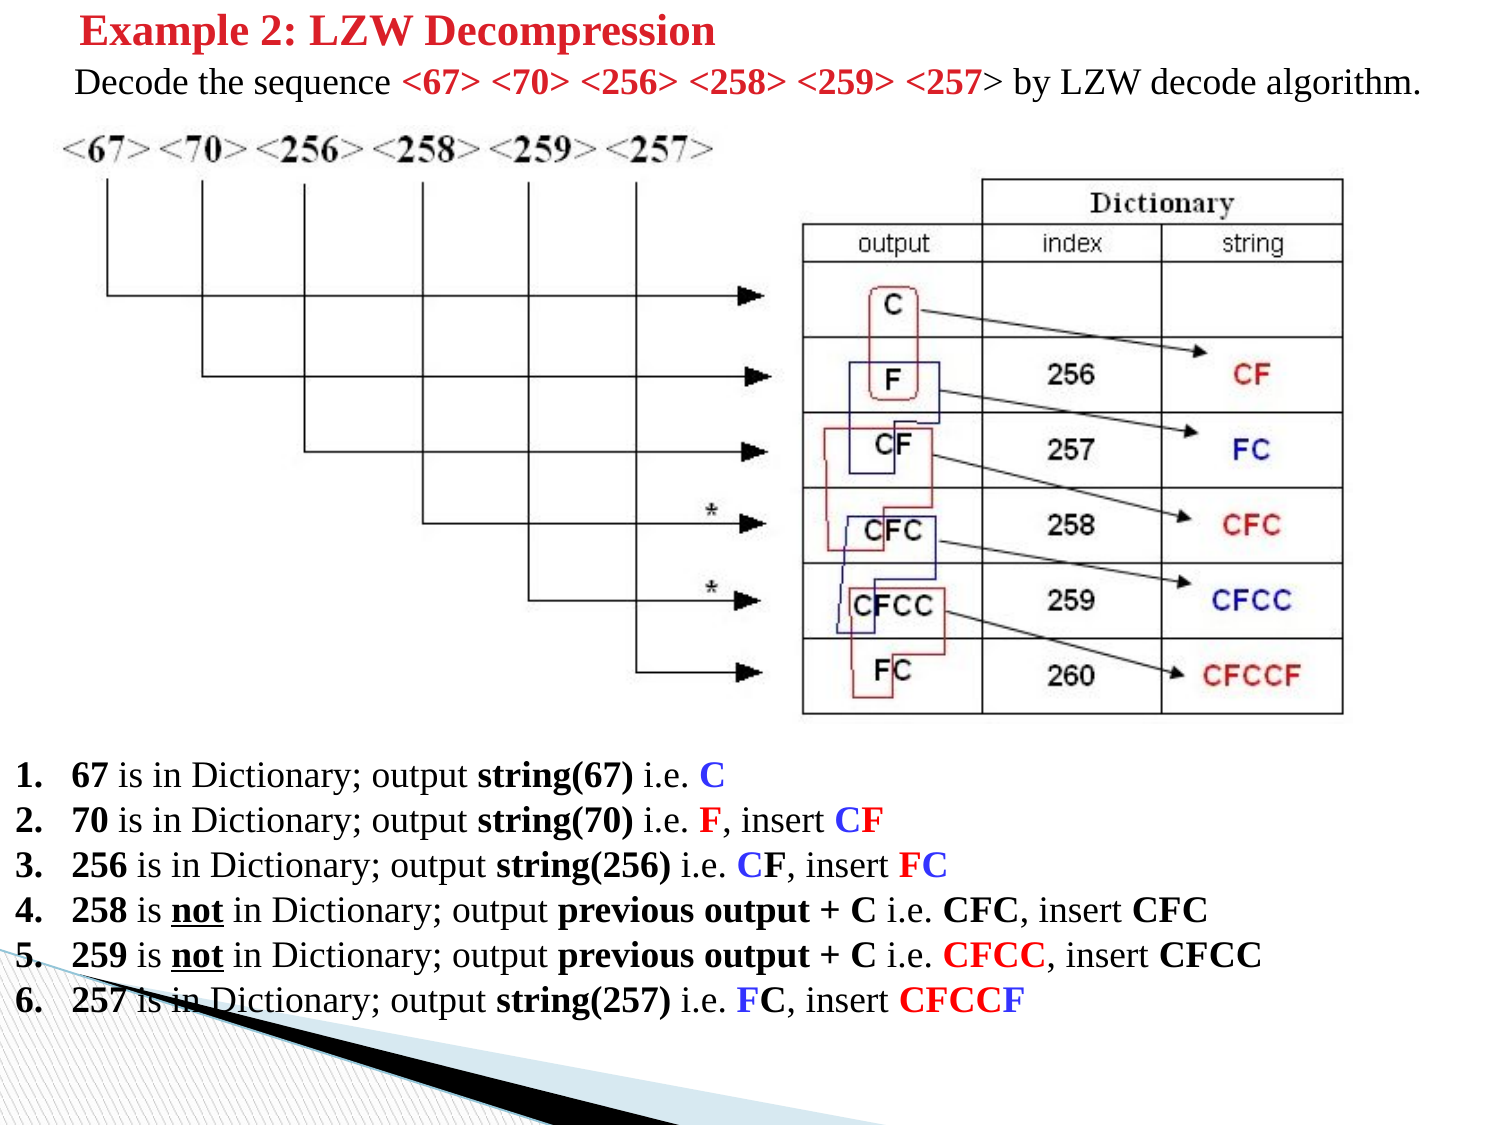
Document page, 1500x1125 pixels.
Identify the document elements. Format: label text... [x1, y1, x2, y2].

picture [52, 125, 1353, 725]
text_box 67 is in Dictionary; output string(67) i.e. C 70 is in Dictionary; output string(70) i.e. F, insert CF 256 is in Dictionary; output string(256) i.e. CF, insert FC 258 is not in Dictionary; output previous output + C i.e. CFC, insert CFC 259 is not in Dictionary; output previous output + C i.e. CFCC, insert CFCC 257 is in Dictionary; output string(257) i.e. FC, insert CFCCF [0, 742, 1500, 1074]
title Example 2: LZW Decompression [53, 0, 1402, 55]
list Decode the sequence <67> <70> <256> <258> <259> <257> by LZW decode algorithm. [41, 54, 1447, 114]
